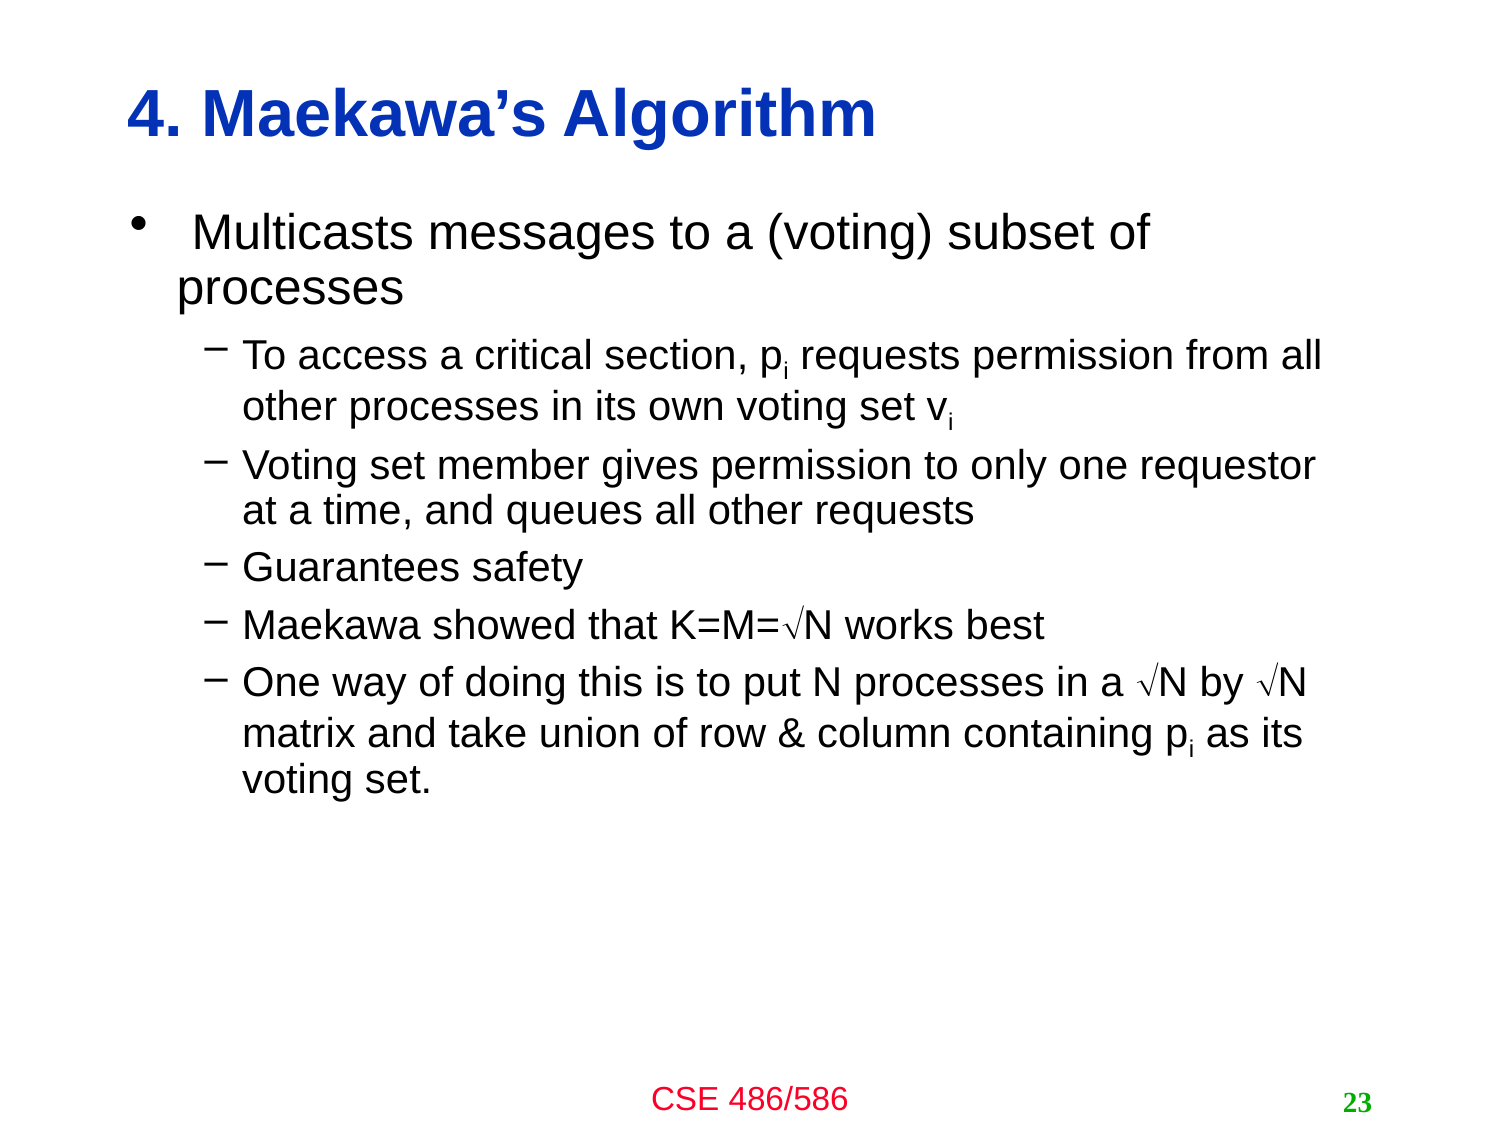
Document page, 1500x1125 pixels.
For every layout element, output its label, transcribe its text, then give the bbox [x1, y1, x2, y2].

title 4. Maekawa’s Algorithm [112, 53, 1310, 176]
list Multicasts messages to a (voting) subset of processes To access a critical section, pi requests permission from all other processes in its own voting set vi Voting set member gives permission to only one requestor at a time, and queues all other requests Guarantees safety Maekawa showed that K=M=N works best One way of doing this is to put N processes in a N by N matrix and take union of row & column containing pi as its voting set. [114, 195, 1376, 1063]
slide_number 23 [1074, 1076, 1388, 1125]
